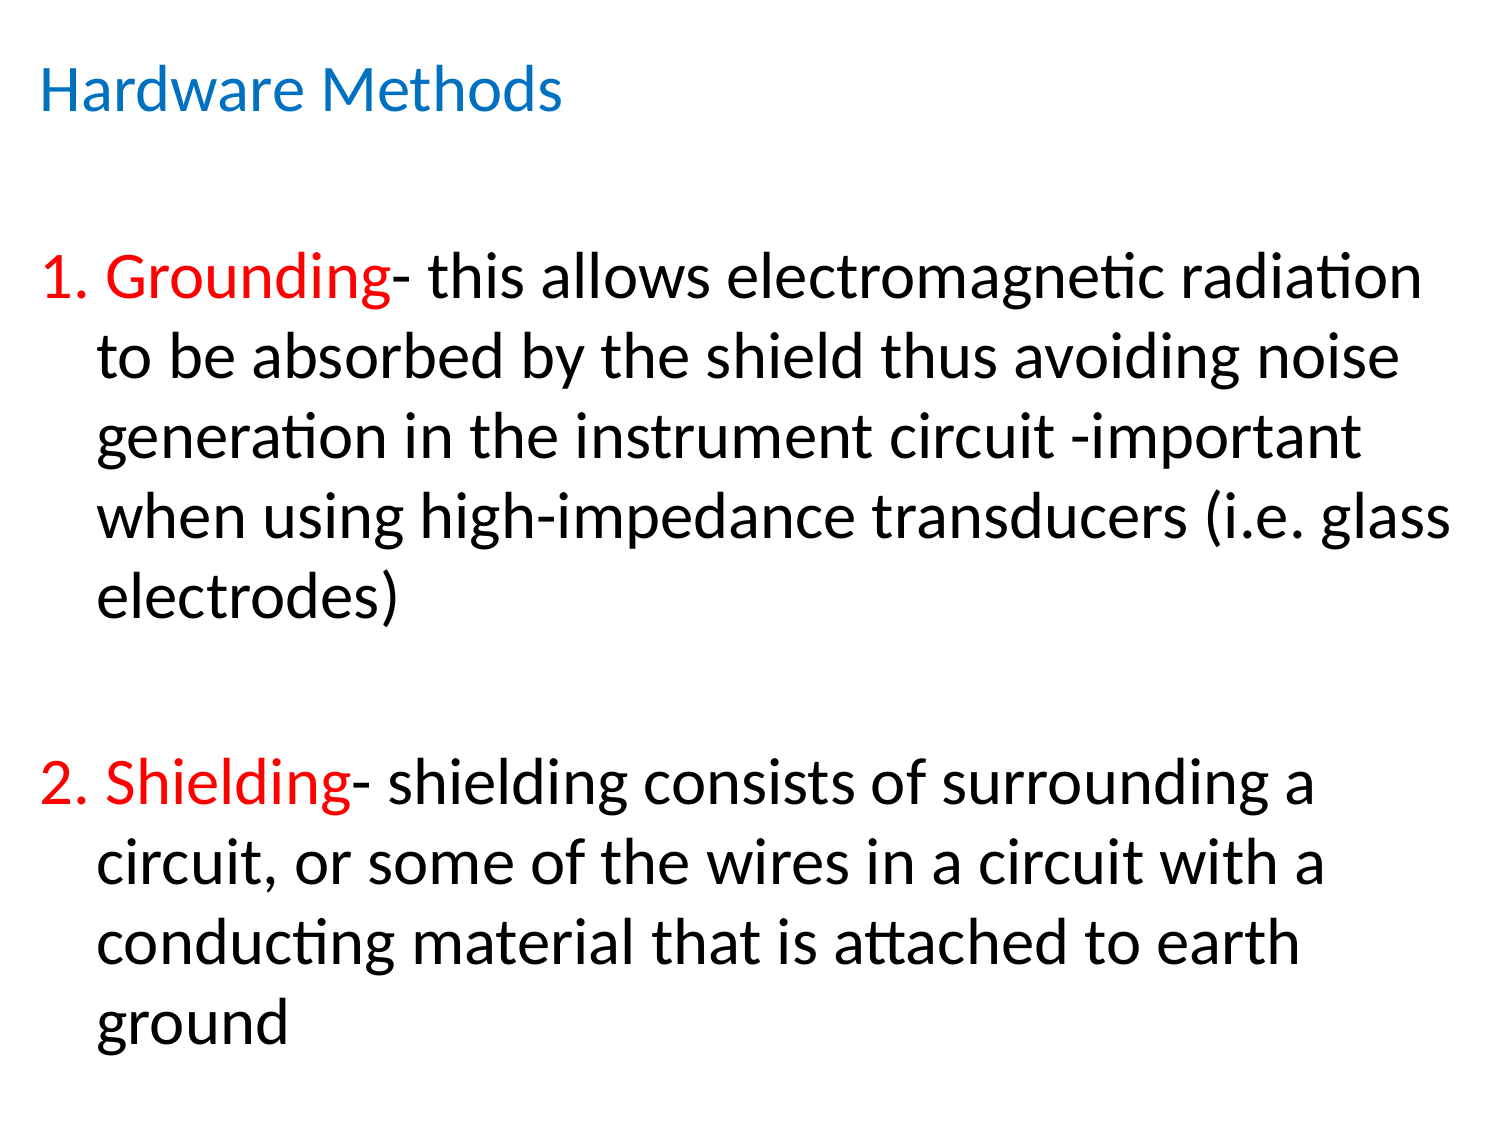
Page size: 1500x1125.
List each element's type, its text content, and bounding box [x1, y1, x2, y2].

list Hardware Methods 1. Grounding- this allows electromagnetic radiation to be absorbed by the shield thus avoiding noise generation in the instrument circuit -important when using high-impedance transducers (i.e. glass electrodes) 2. Shielding- shielding consists of surrounding a circuit, or some of the wires in a circuit with a conducting material that is attached to earth ground [24, 37, 1475, 1100]
